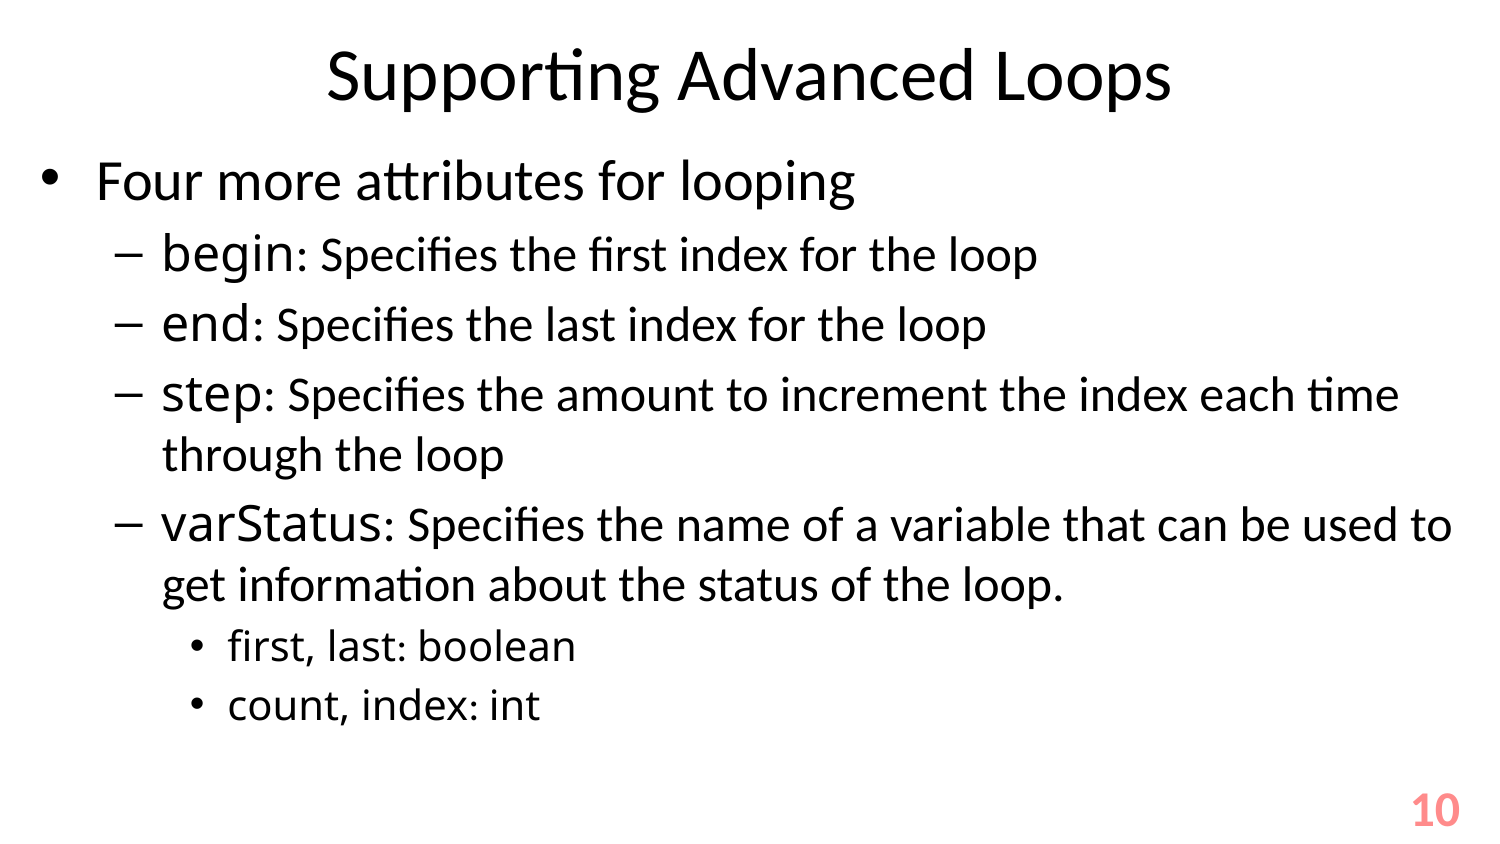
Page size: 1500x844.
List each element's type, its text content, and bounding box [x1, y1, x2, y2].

slide_number 10 [1125, 784, 1475, 830]
title Supporting Advanced Loops [75, 0, 1425, 134]
list Four more attributes for looping begin: Specifies the first index for the loop end: Specifies the last index for the loop step: Specifies the amount to increment the index each time through the loop varStatus: Specifies the name of a variable that can be used to get information about the status of the loop. first, last: boolean count, index: int [24, 134, 1488, 835]
